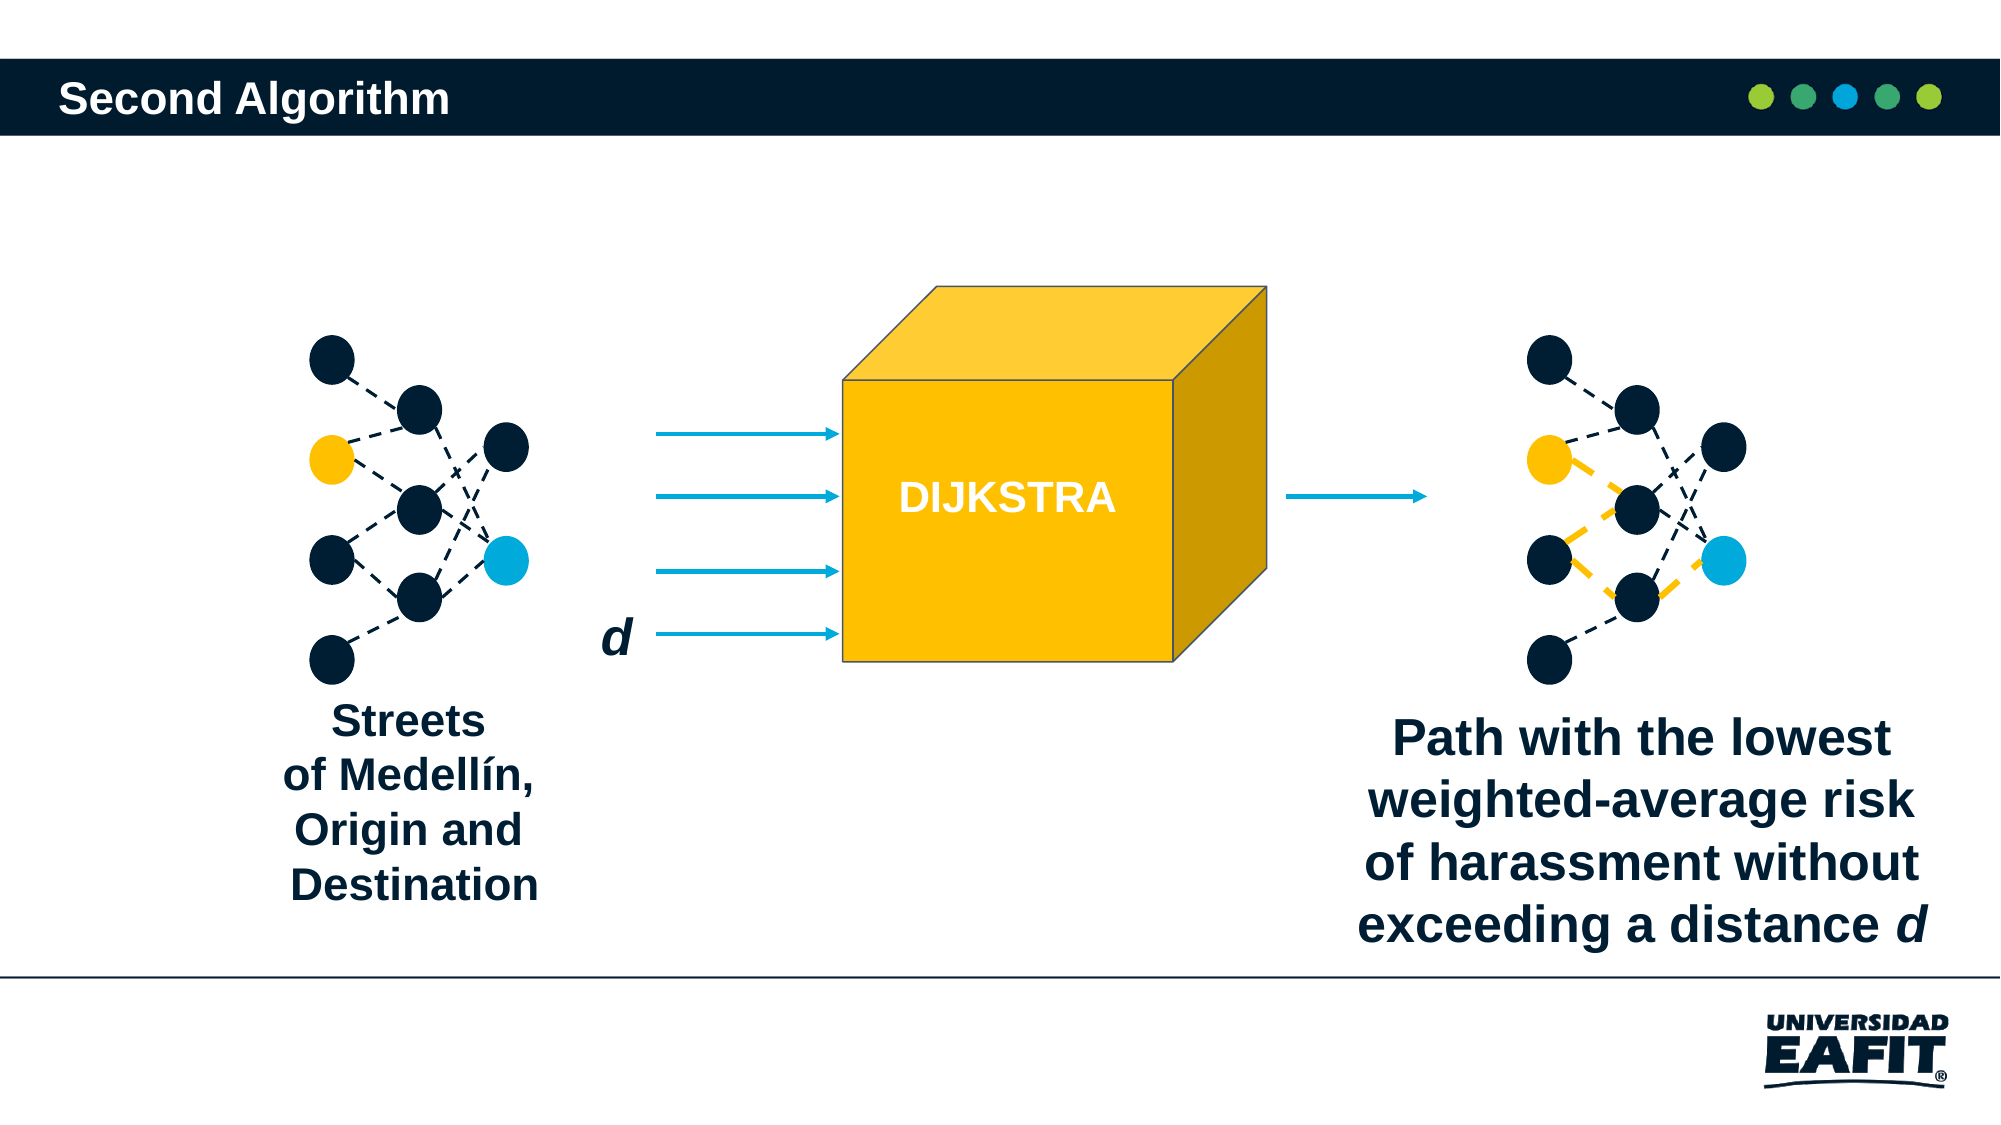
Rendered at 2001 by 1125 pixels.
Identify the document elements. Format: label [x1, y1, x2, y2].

picture [0, 0, 2000, 1125]
text_box [309, 334, 530, 686]
text_box [1526, 334, 1747, 686]
